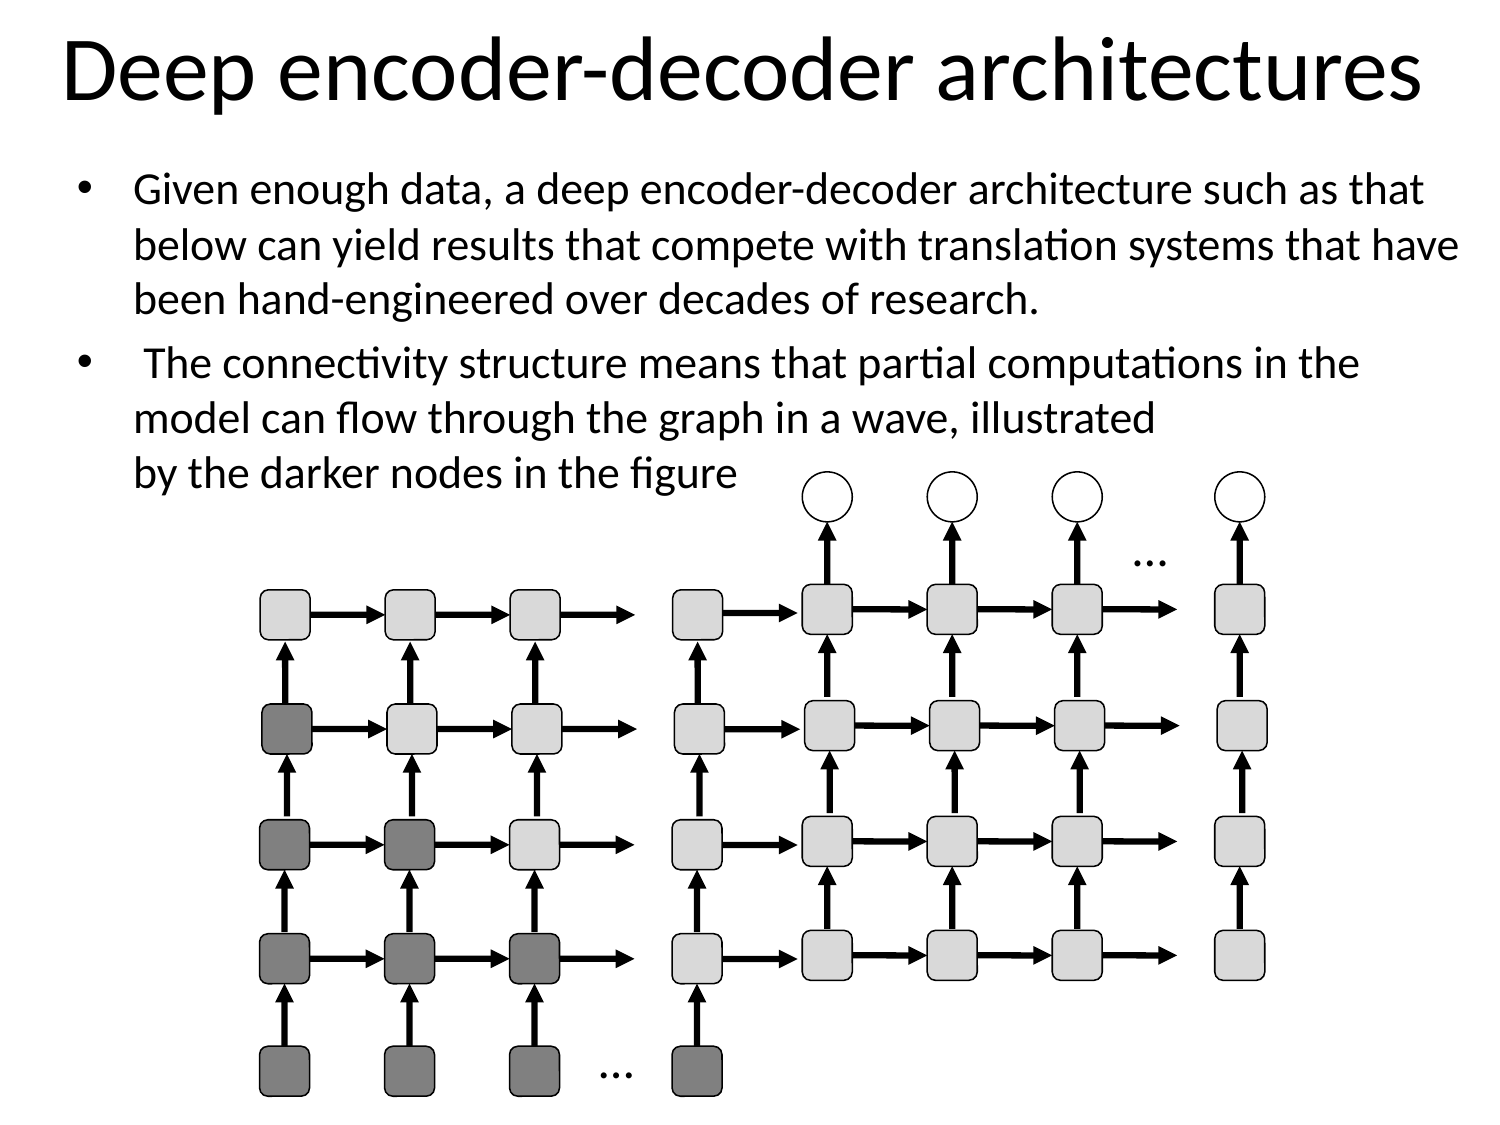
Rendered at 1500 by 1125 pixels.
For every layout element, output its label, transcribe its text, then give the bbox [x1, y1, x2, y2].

text_box [559, 952, 635, 965]
text_box [1052, 816, 1103, 867]
text_box Given enough data, a deep encoder-decoder architecture such as that below can yield results that compete with translation systems that have been hand-engineered over decades of research. The connectivity structure means that partial computations in the model can flow through the graph in a wave, illustrated by the darker nodes in the figure [62, 151, 1488, 728]
text_box [278, 869, 291, 933]
text_box [528, 869, 541, 933]
text_box [672, 819, 723, 870]
text_box [1052, 930, 1103, 981]
text_box [693, 753, 706, 817]
text_box [672, 1046, 723, 1097]
text_box [1214, 816, 1265, 867]
text_box [280, 753, 294, 817]
text_box Deep encoder-decoder architectures [0, 1, 1488, 190]
text_box [1235, 750, 1249, 814]
text_box [403, 983, 416, 1047]
text_box [528, 983, 541, 1047]
text_box [1102, 835, 1178, 848]
text_box [259, 819, 310, 870]
text_box [309, 952, 385, 965]
text_box [434, 838, 510, 851]
text_box [261, 728, 312, 755]
text_box [384, 933, 435, 984]
text_box [384, 819, 435, 870]
text_box [509, 1046, 560, 1097]
text_box [927, 930, 978, 981]
text_box [1054, 728, 1105, 751]
text_box [1102, 949, 1178, 962]
text_box [559, 838, 635, 851]
text_box [977, 949, 1053, 962]
text_box [1214, 930, 1265, 981]
text_box [1233, 866, 1246, 929]
text_box … [584, 1021, 660, 1096]
text_box [852, 835, 928, 848]
text_box [434, 952, 510, 965]
text_box [405, 753, 419, 817]
text_box [509, 819, 560, 870]
text_box [259, 1046, 310, 1097]
text_box [1217, 728, 1268, 751]
text_box [820, 866, 834, 929]
text_box [1073, 750, 1086, 814]
text_box [436, 728, 512, 736]
text_box [722, 838, 798, 852]
text_box [674, 728, 725, 755]
text_box [386, 728, 438, 755]
text_box [311, 728, 387, 736]
text_box [530, 753, 544, 817]
text_box [929, 728, 980, 751]
text_box [690, 983, 704, 1047]
text_box [403, 869, 416, 933]
text_box [948, 750, 961, 814]
text_box [1071, 866, 1084, 929]
text_box [927, 816, 978, 867]
text_box [802, 816, 853, 867]
text_box [384, 1046, 435, 1097]
text_box [690, 869, 704, 933]
text_box [802, 930, 853, 981]
text_box [725, 728, 801, 736]
text_box [511, 728, 562, 755]
text_box [823, 750, 836, 814]
text_box [946, 866, 959, 929]
text_box [977, 835, 1053, 848]
text_box [672, 933, 723, 984]
text_box [259, 933, 310, 984]
text_box [509, 933, 560, 984]
text_box [309, 838, 385, 851]
text_box [722, 952, 798, 966]
text_box [804, 728, 855, 751]
text_box [852, 949, 928, 962]
text_box [561, 728, 637, 736]
text_box [278, 983, 291, 1047]
